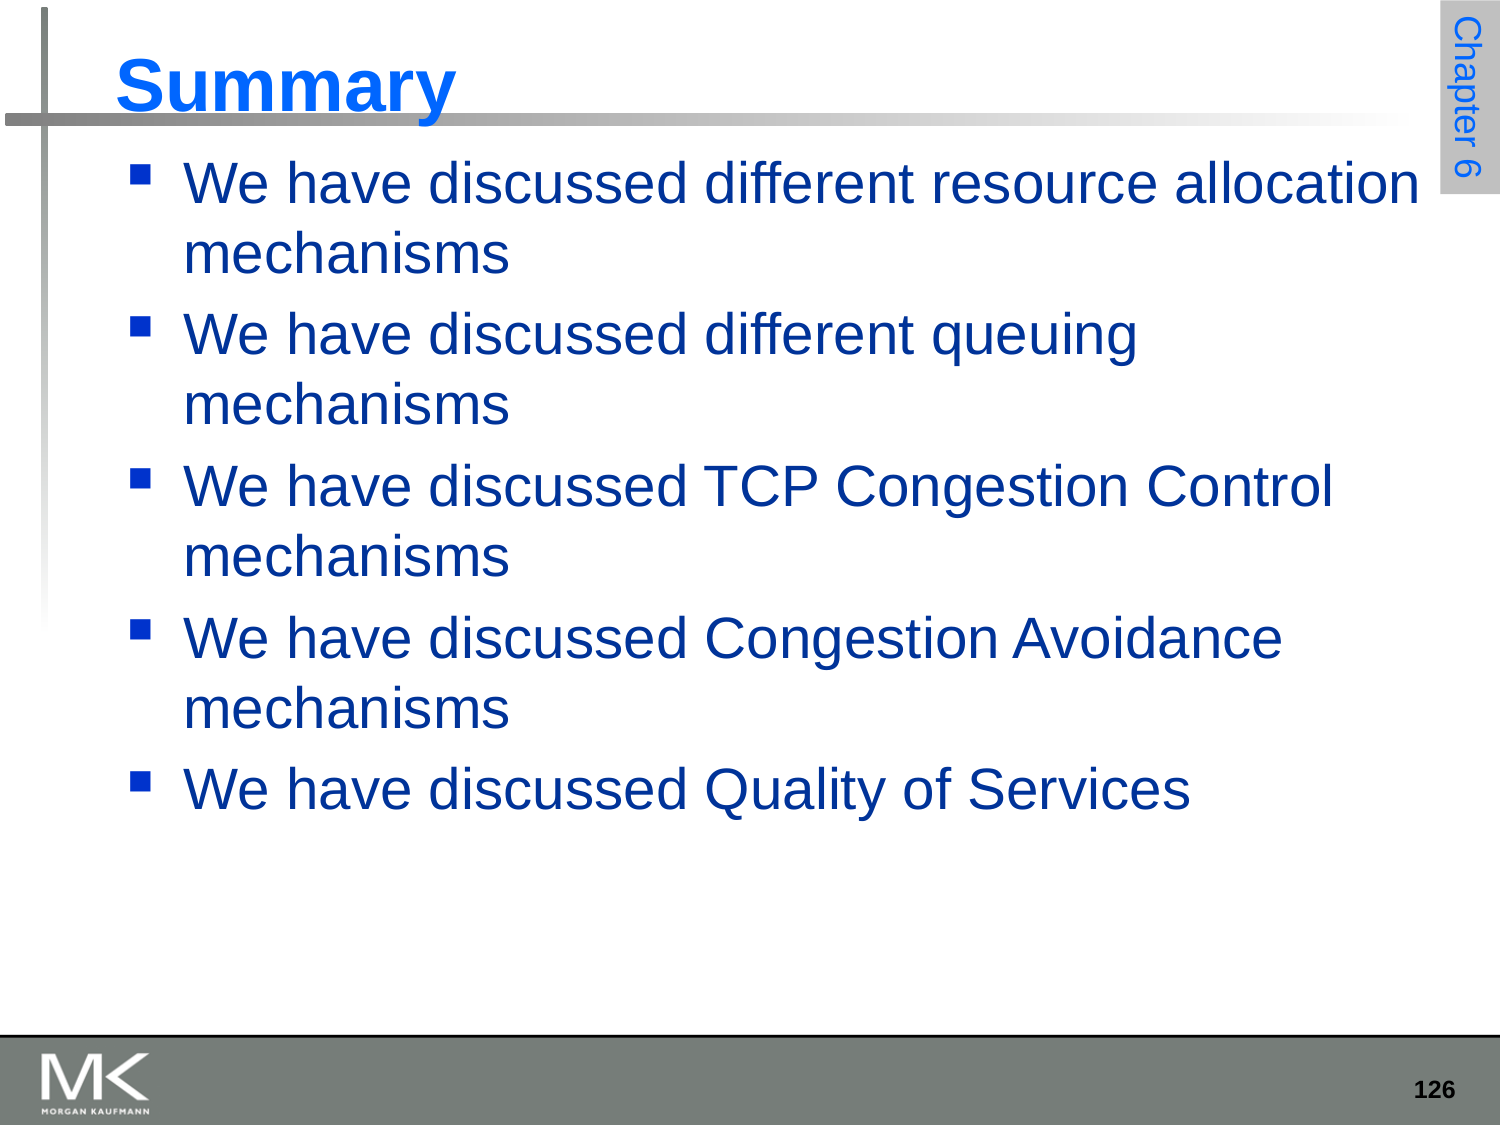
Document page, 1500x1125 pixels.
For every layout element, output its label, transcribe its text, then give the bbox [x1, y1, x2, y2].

picture [29, 1046, 160, 1123]
title Summary [100, 28, 1459, 135]
list We have discussed different resource allocation mechanisms We have discussed different queuing mechanisms We have discussed TCP Congestion Control mechanisms We have discussed Congestion Avoidance mechanisms We have discussed Quality of Services [112, 137, 1469, 976]
